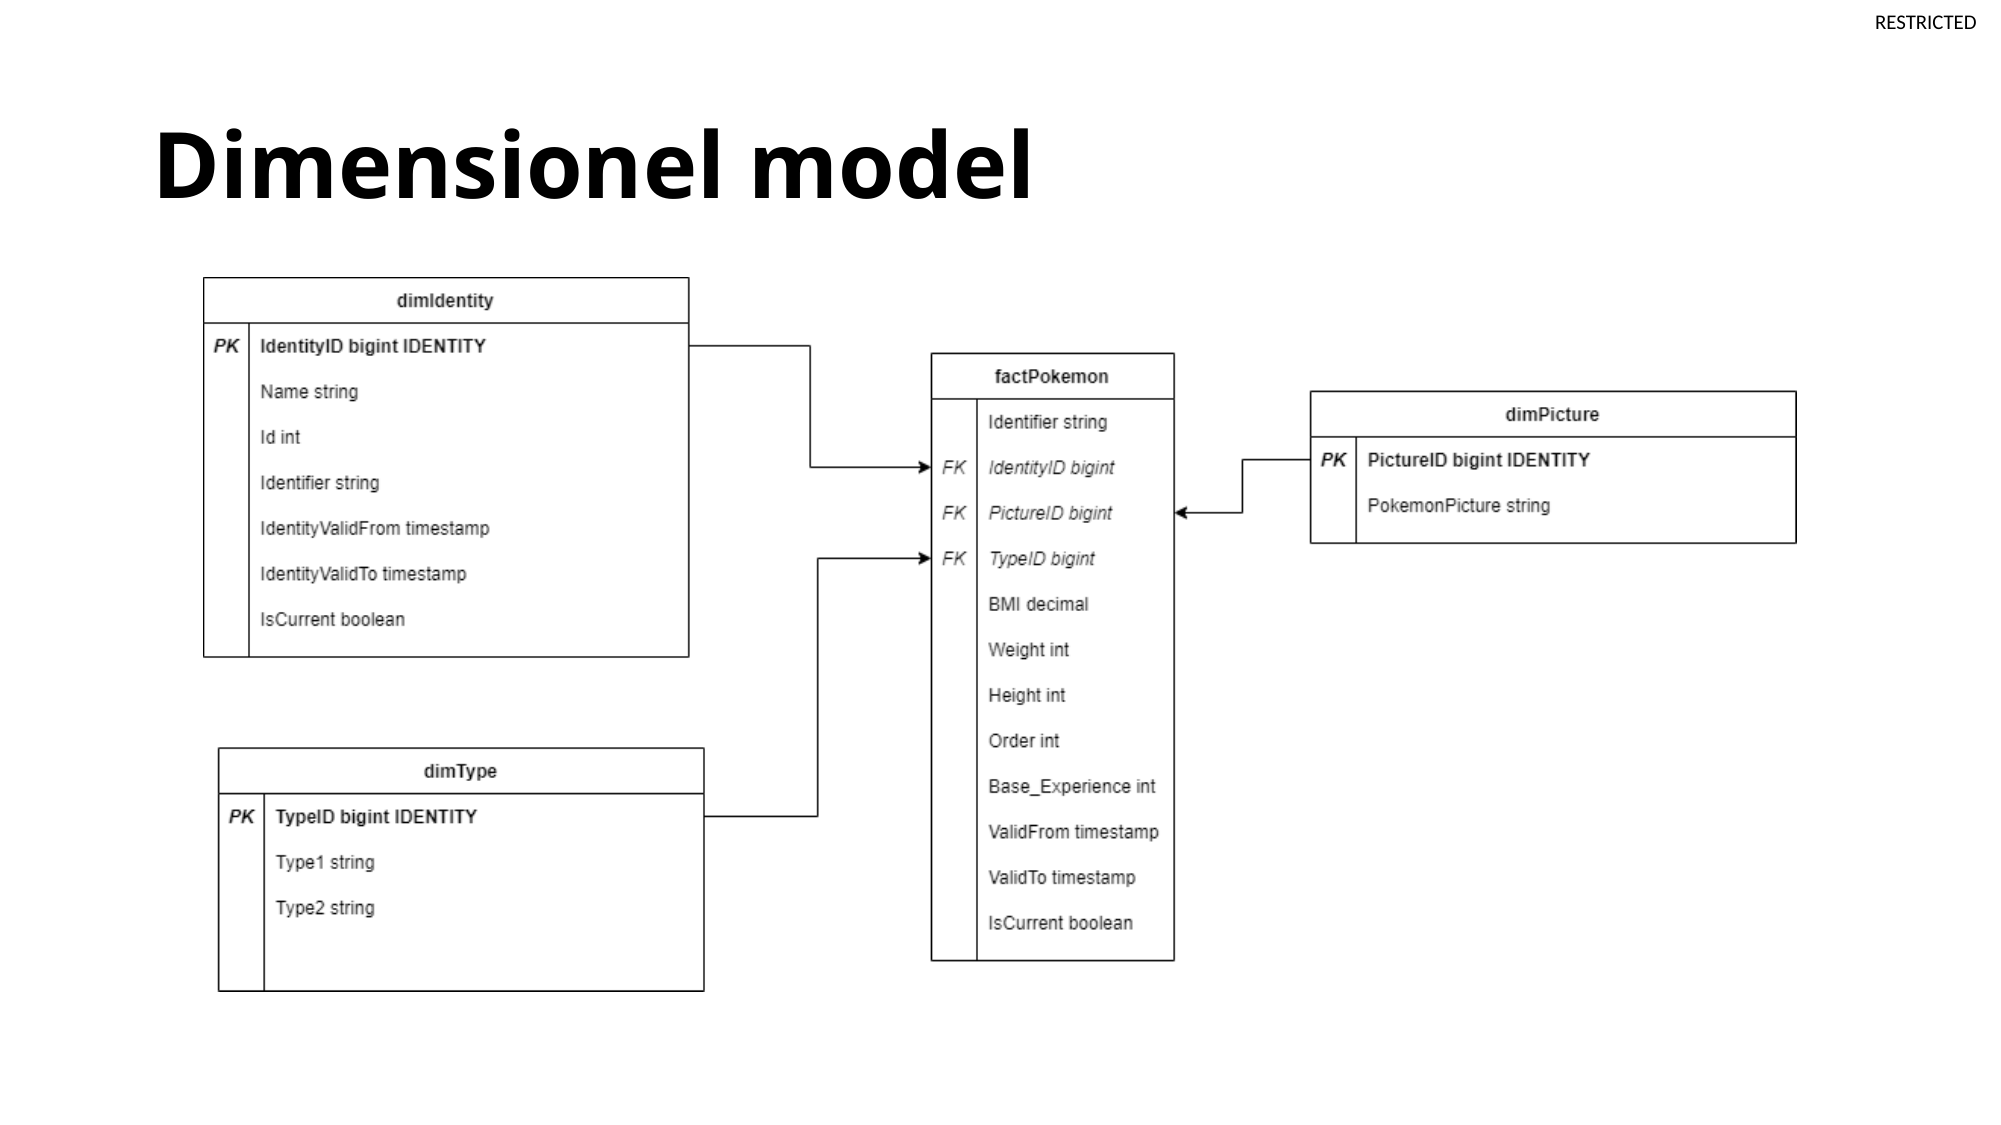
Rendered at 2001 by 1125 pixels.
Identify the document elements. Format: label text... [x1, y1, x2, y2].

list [203, 277, 1797, 992]
title Dimensionel model [137, 59, 1863, 278]
